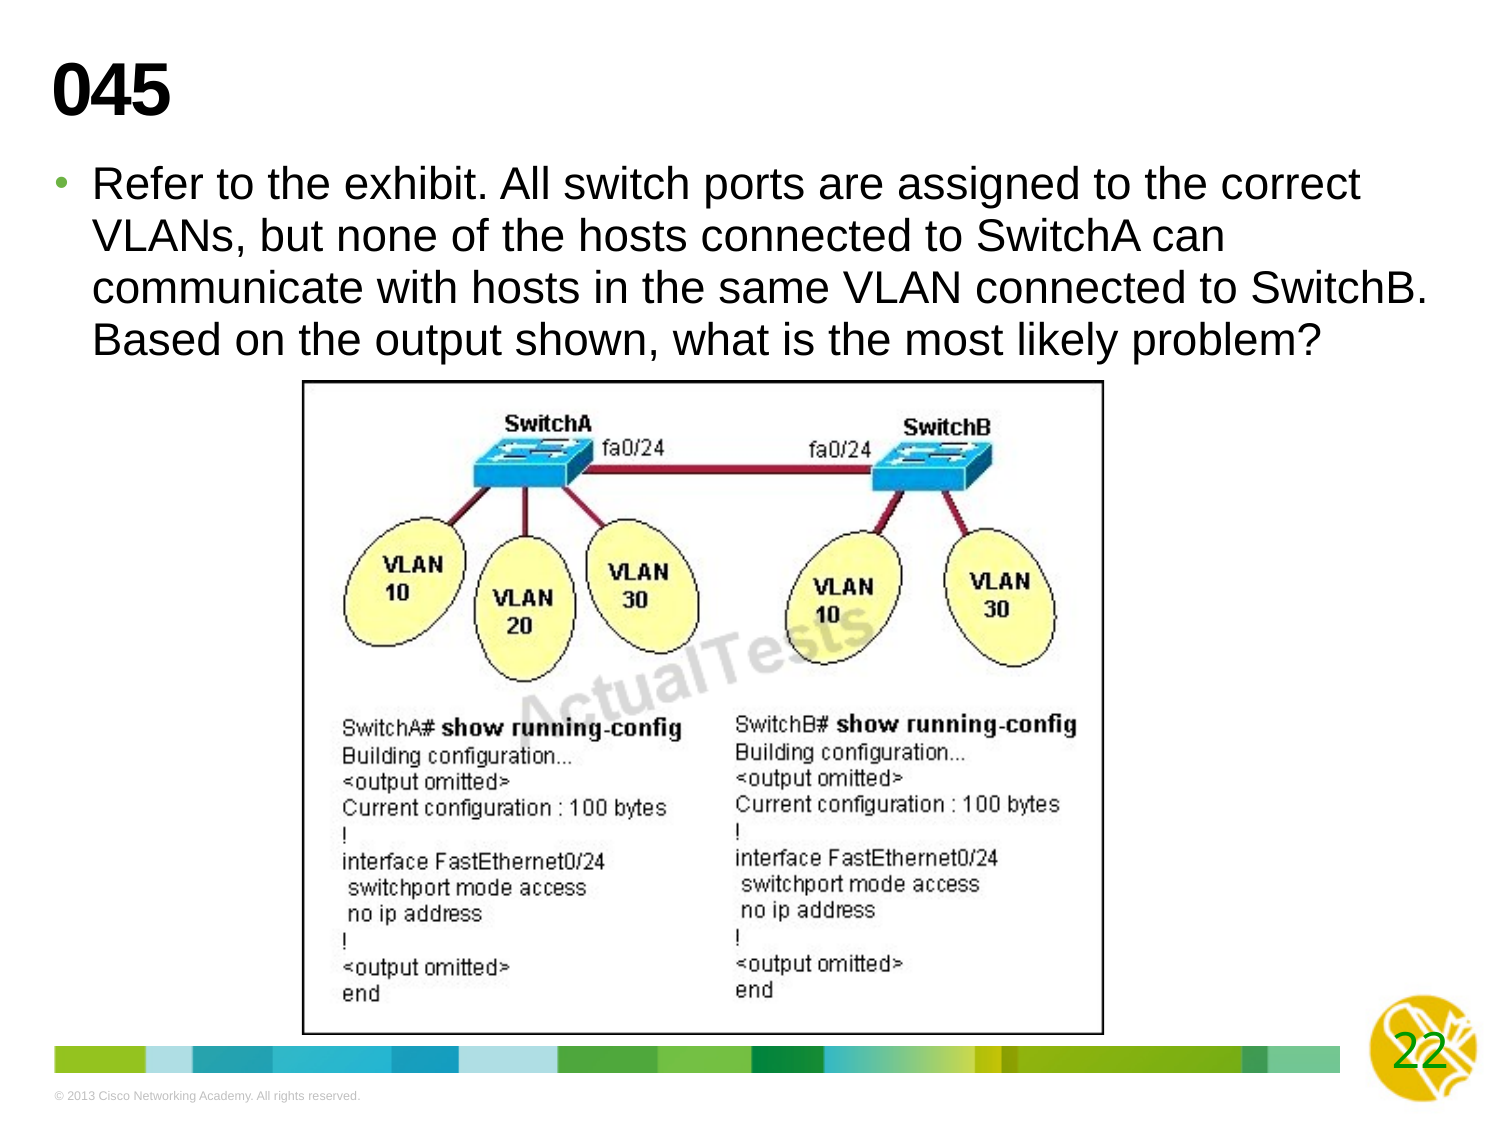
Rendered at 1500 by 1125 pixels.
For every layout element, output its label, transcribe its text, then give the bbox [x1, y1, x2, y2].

picture [301, 379, 1105, 1036]
list Refer to the exhibit. All switch ports are assigned to the correct VLANs, but none of the hosts connected to SwitchA can communicate with hosts in the same VLAN connected to SwitchB. Based on the output shown, what is the most likely problem? [39, 149, 1447, 1035]
title 045 [37, 24, 1447, 138]
picture [54, 970, 1500, 1125]
